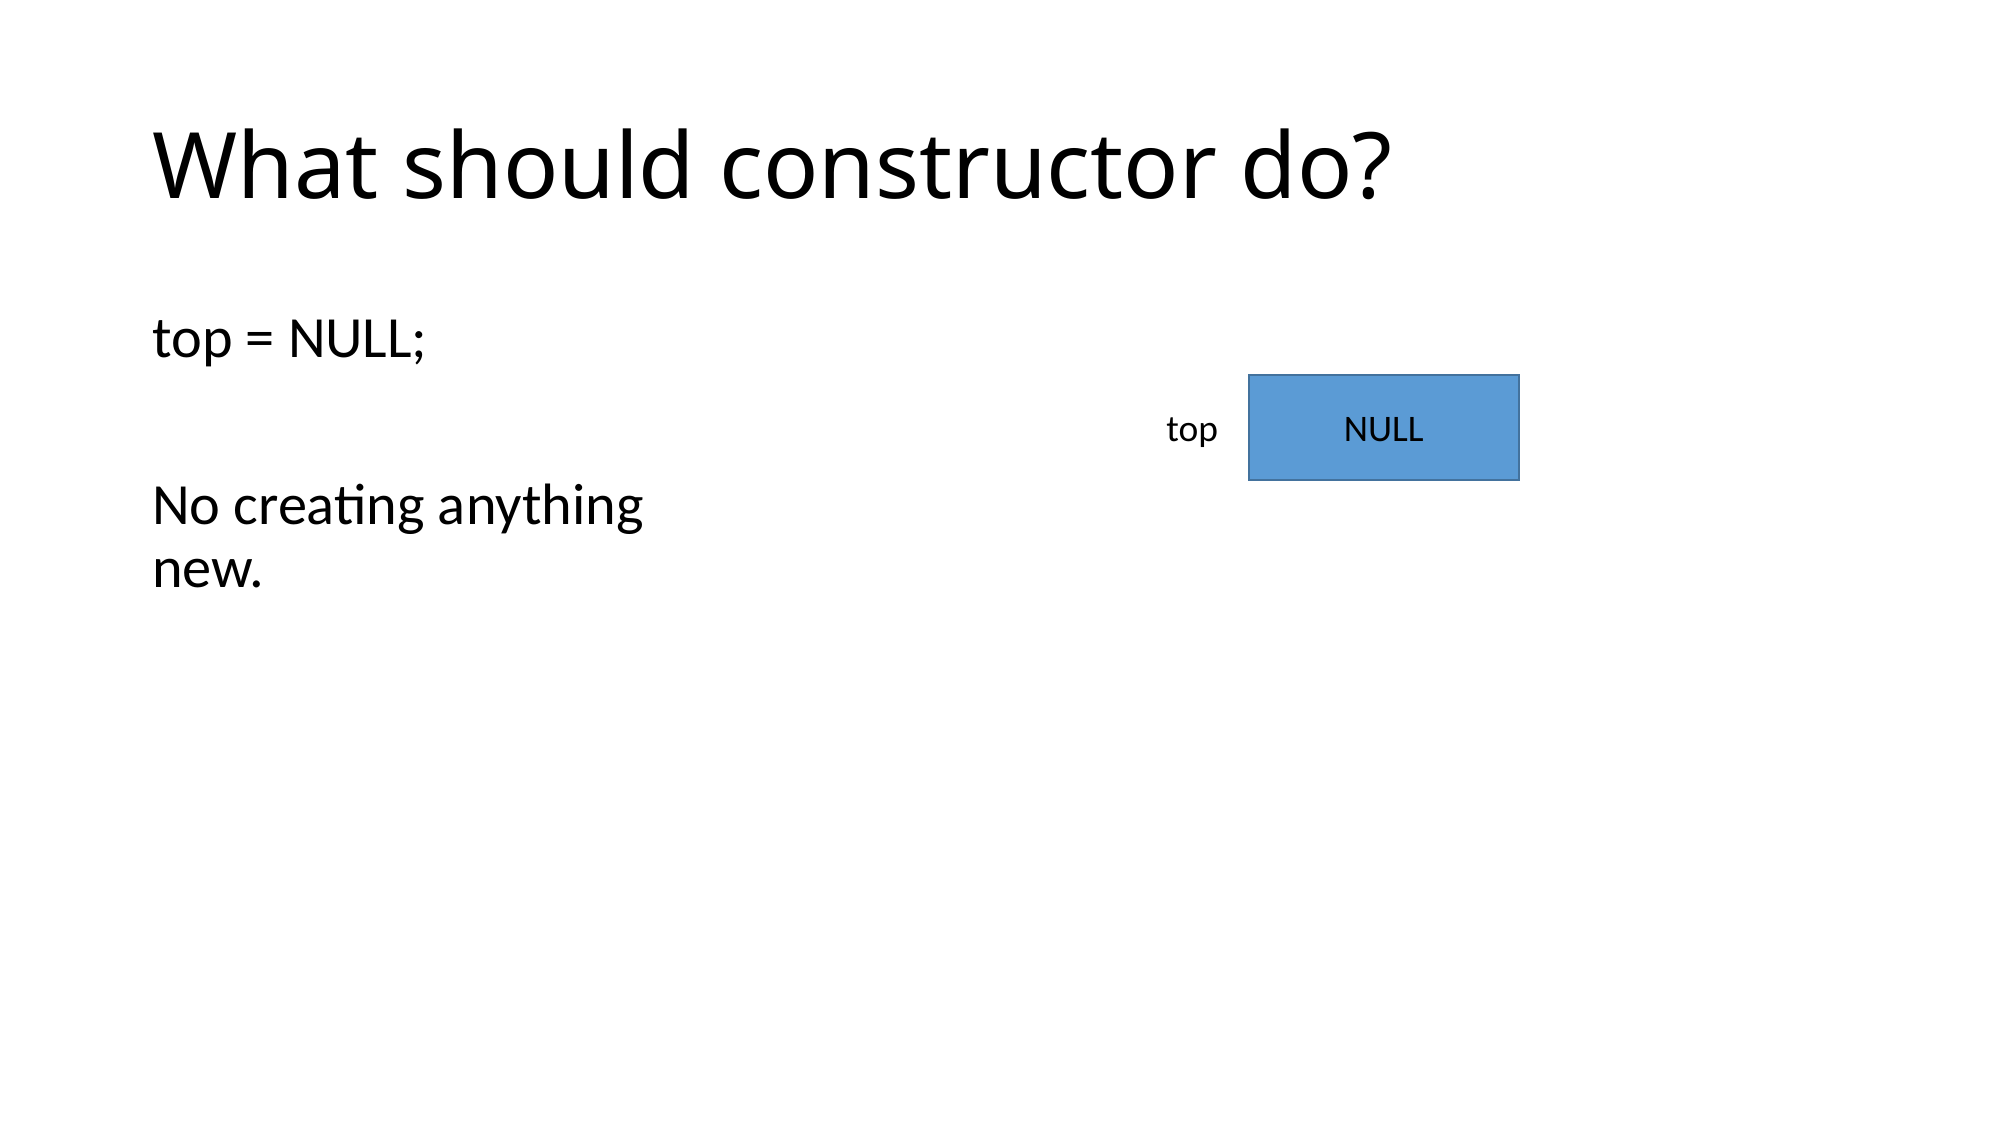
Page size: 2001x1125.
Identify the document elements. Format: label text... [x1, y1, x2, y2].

text_box [1248, 374, 1520, 481]
text_box top [1151, 397, 1233, 457]
list top = NULL; No creating anything new. [137, 299, 661, 1014]
title What should constructor do? [137, 59, 1863, 278]
text_box NULL [1329, 397, 1439, 457]
